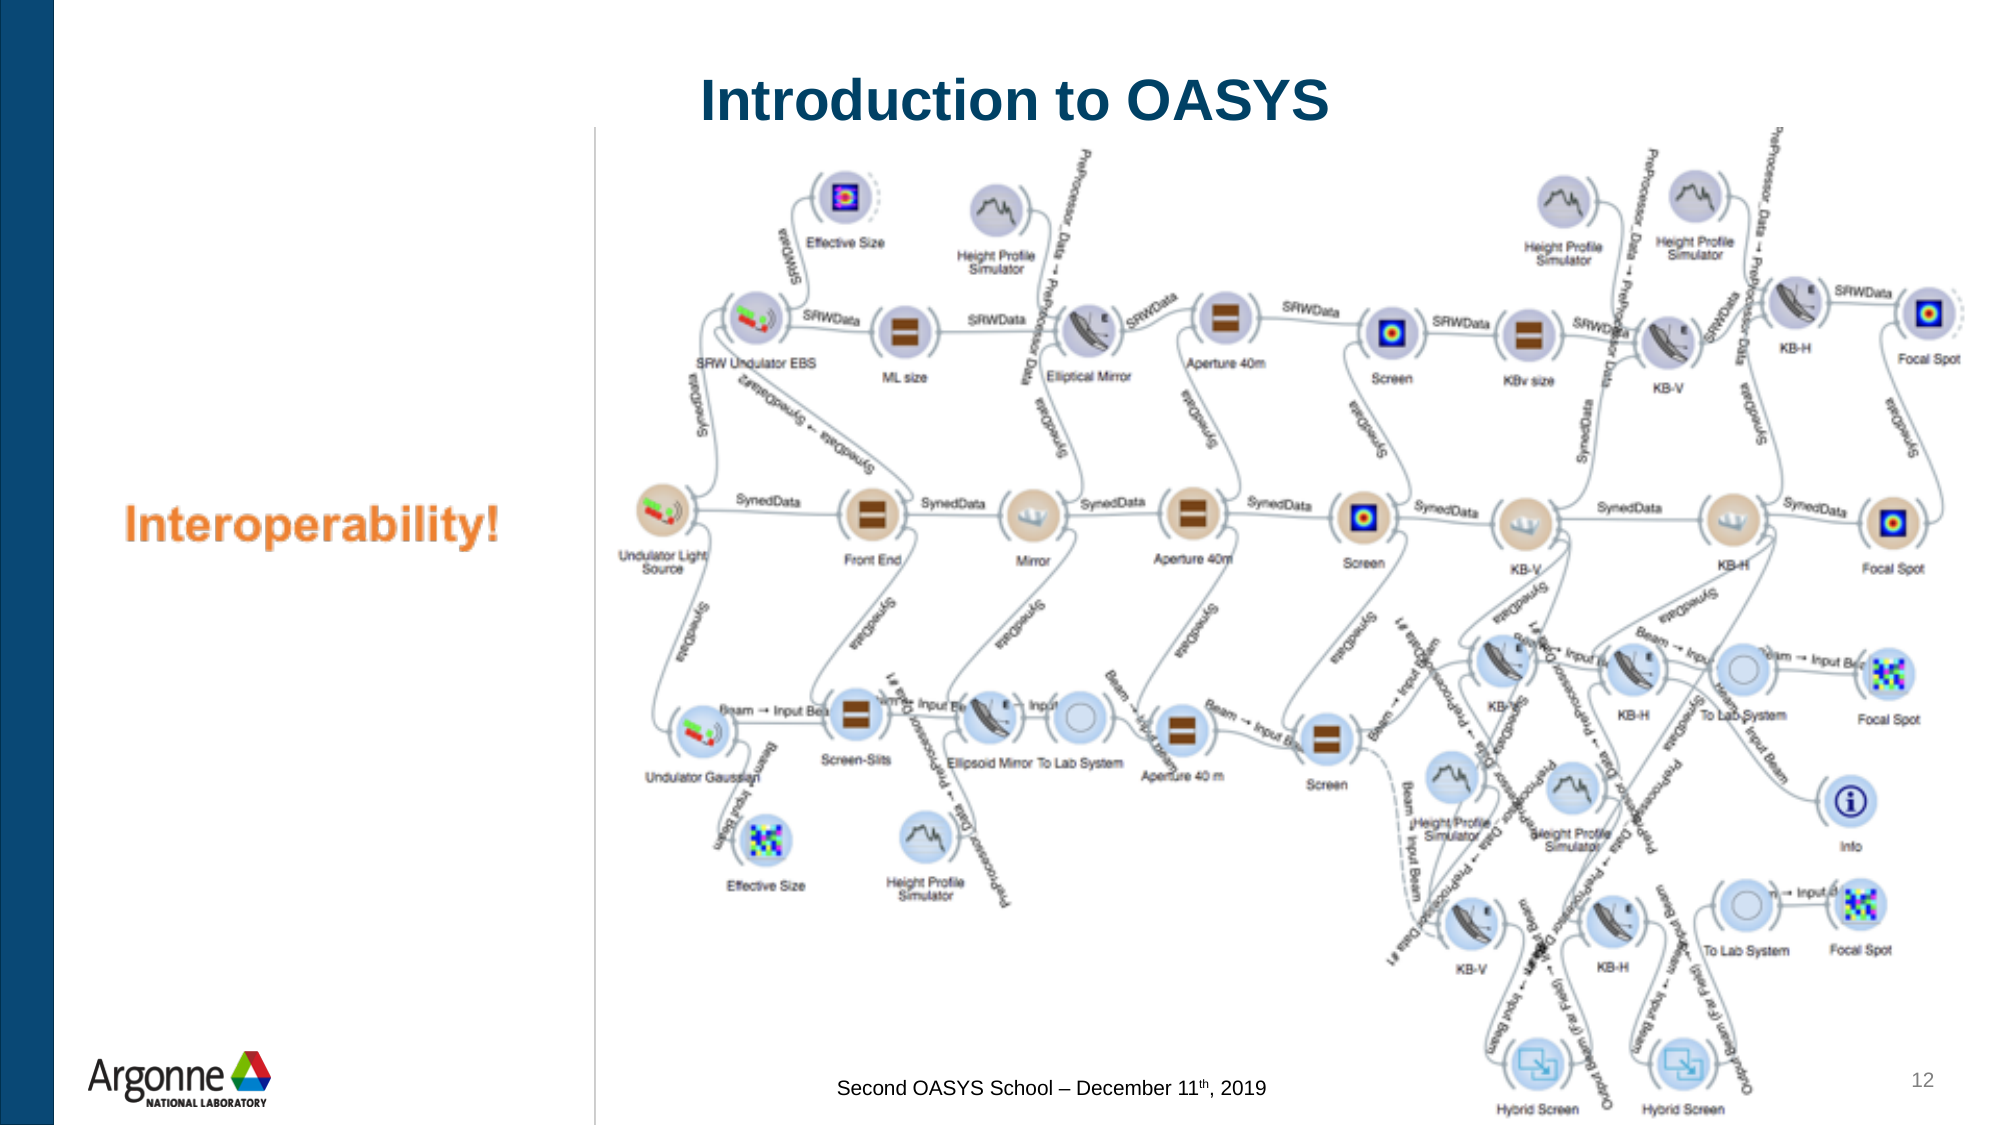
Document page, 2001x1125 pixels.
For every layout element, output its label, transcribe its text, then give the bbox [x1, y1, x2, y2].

title Introduction to OASYS [99, 29, 1932, 166]
picture [88, 126, 1990, 1125]
